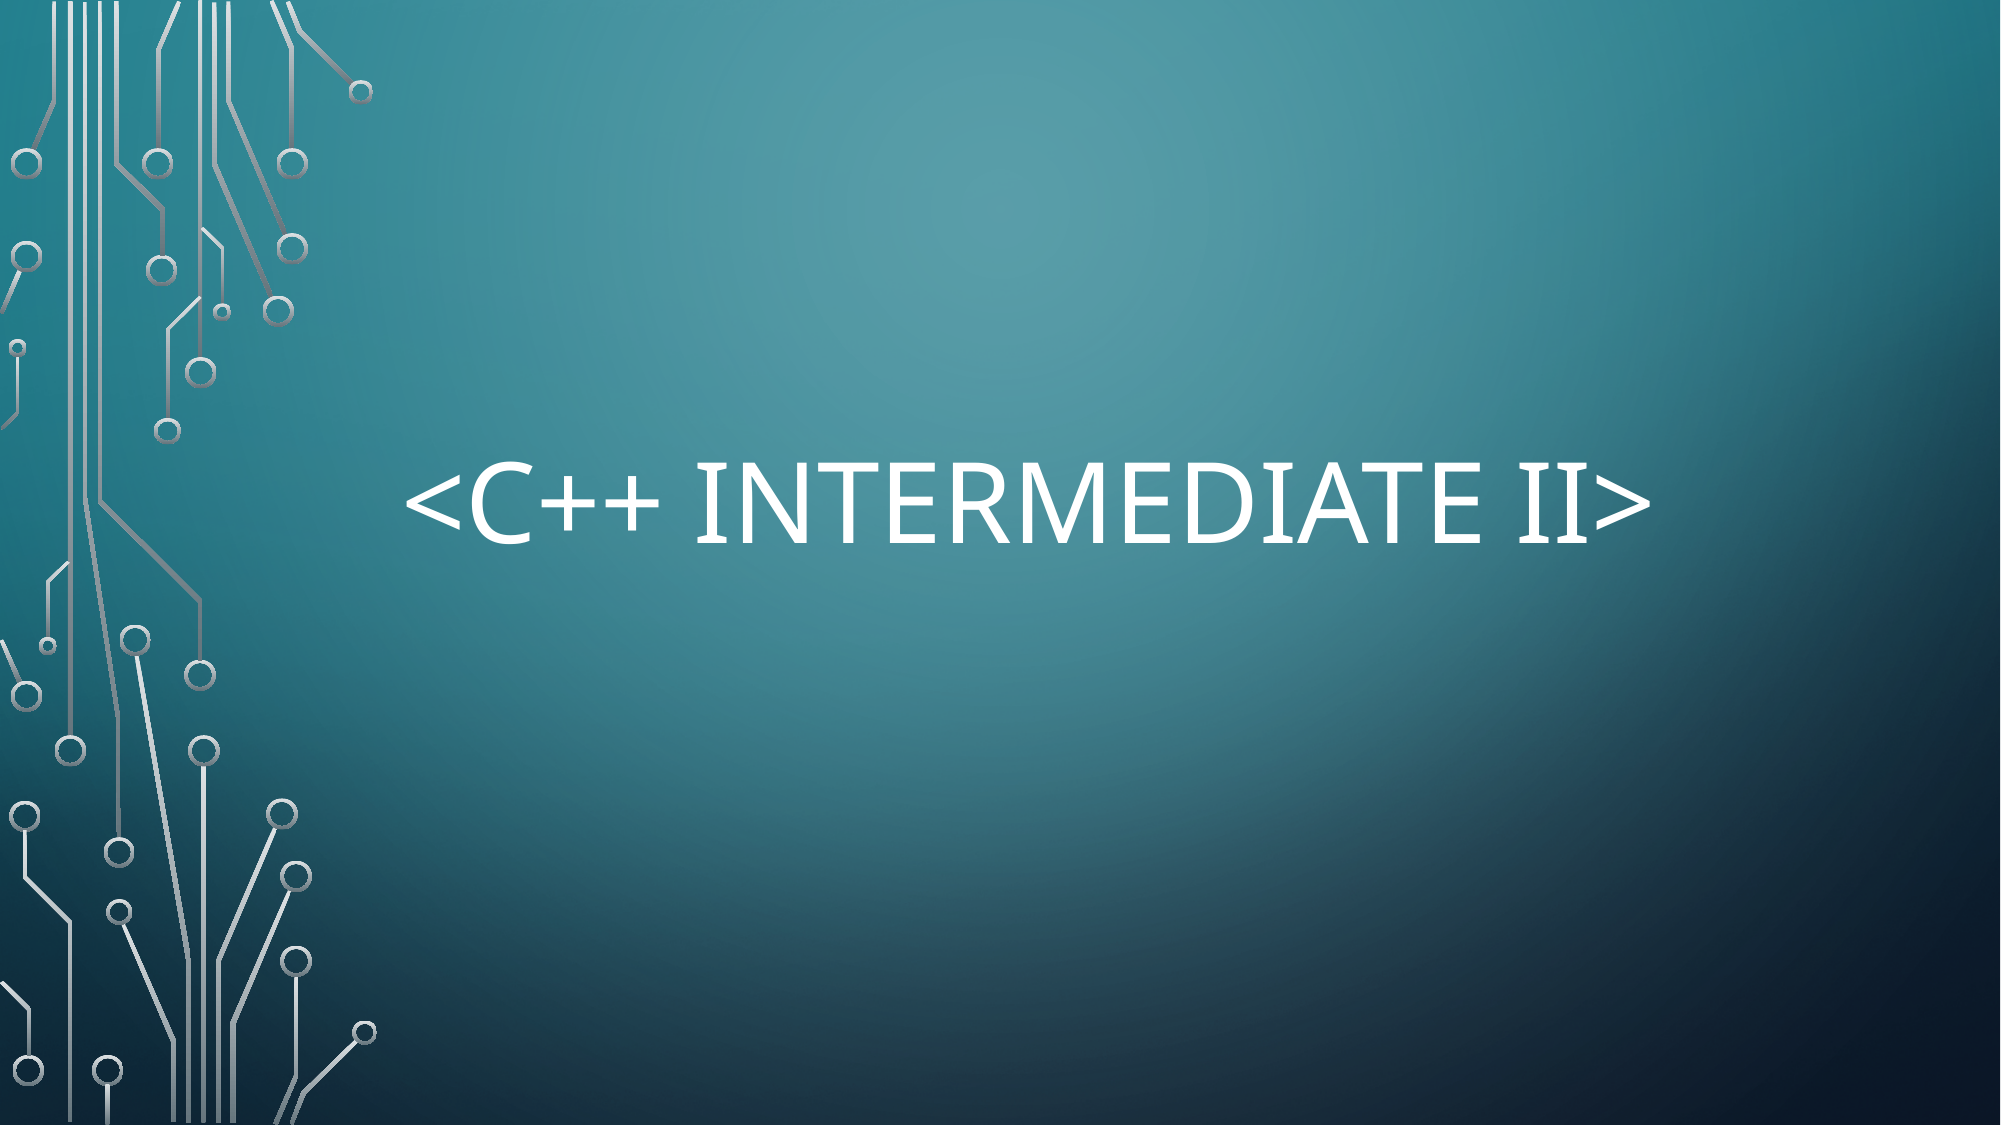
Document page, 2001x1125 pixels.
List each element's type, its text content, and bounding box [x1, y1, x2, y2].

title <C++ Intermediate II> [307, 184, 1750, 576]
